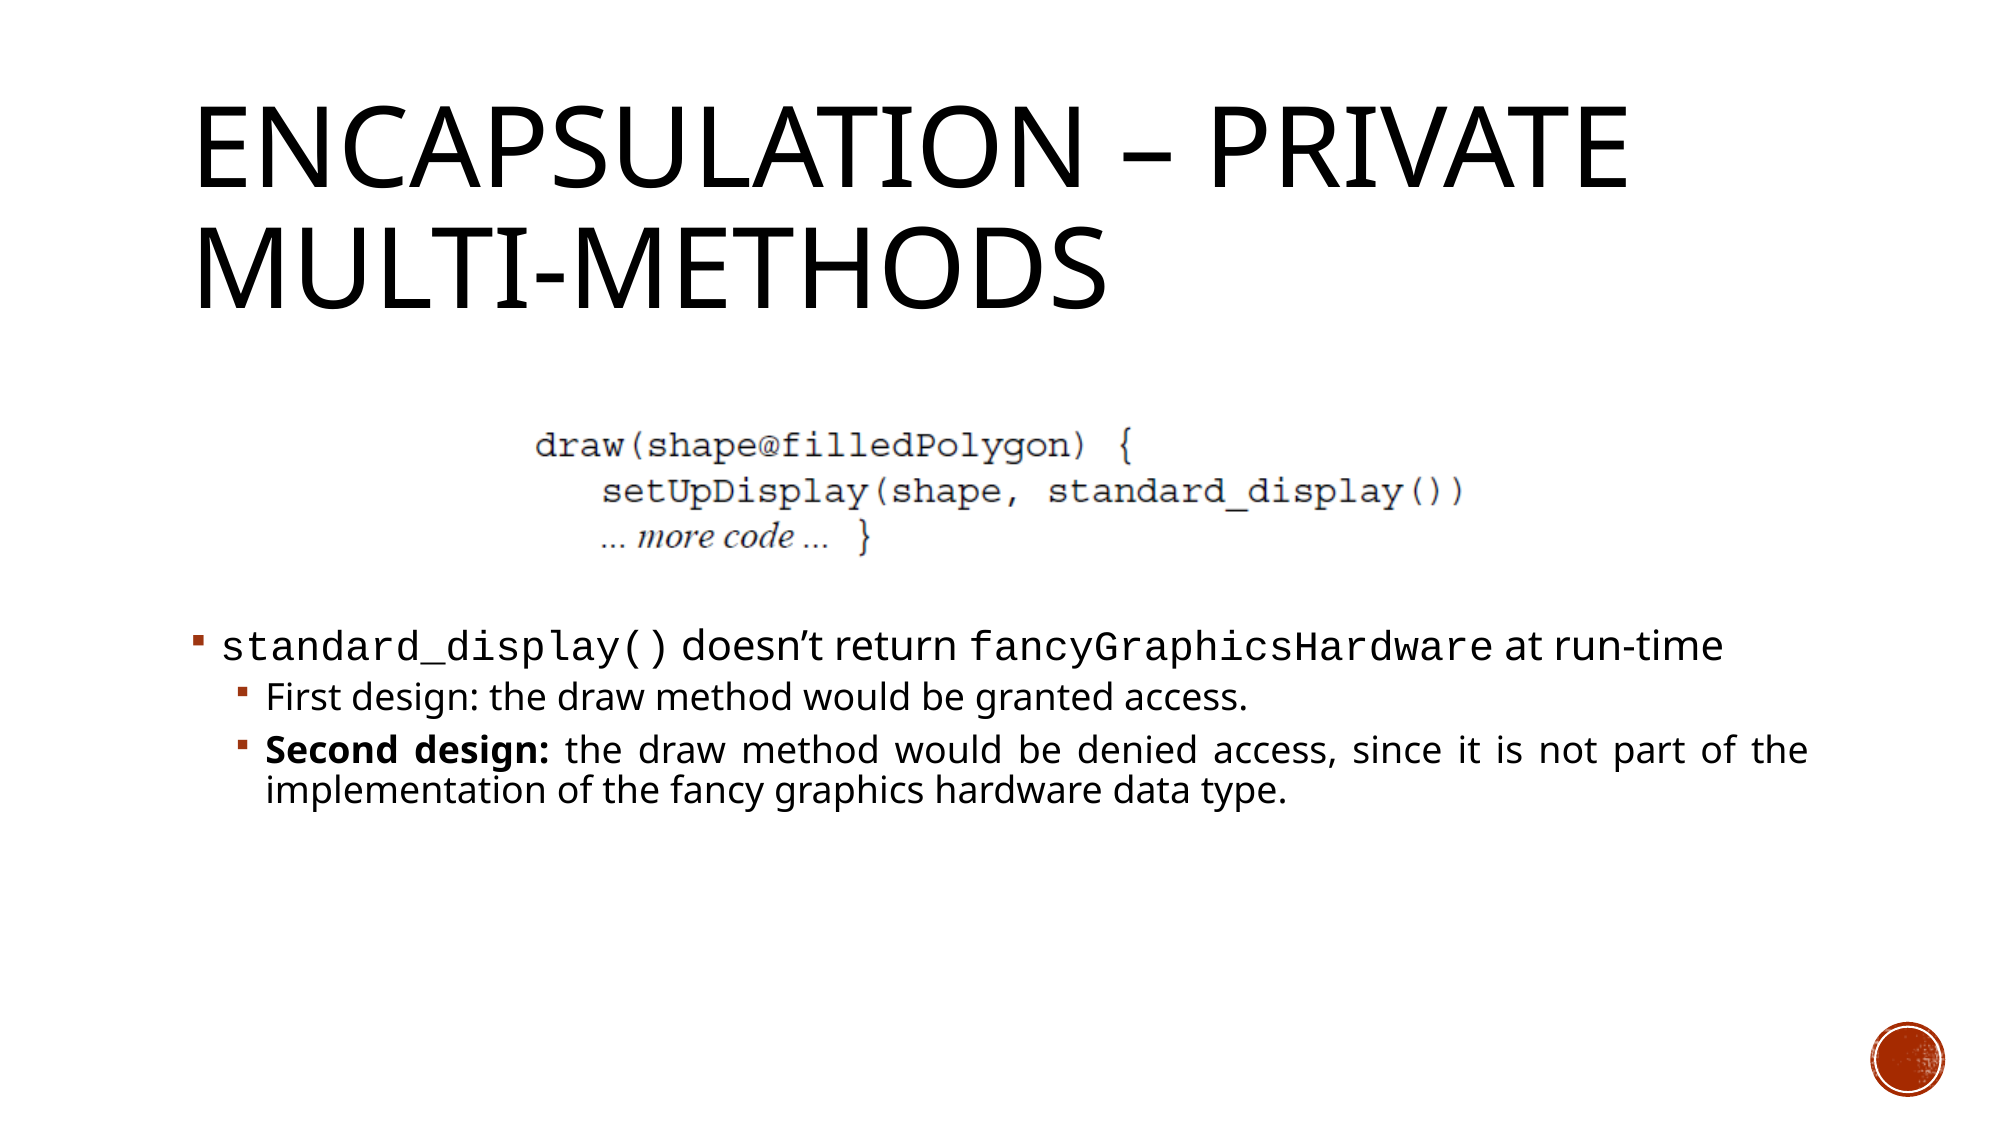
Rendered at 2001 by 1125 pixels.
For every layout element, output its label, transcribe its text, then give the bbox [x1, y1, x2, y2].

list standard_display() doesn’t return fancyGraphicsHardware at run-time First design: the draw method would be granted access. Second design: the draw method would be denied access, since it is not part of the implementation of the fancy graphics hardware data type. [175, 617, 1826, 1023]
title Encapsulation – Private multi-methods [175, 79, 2000, 344]
picture [521, 406, 1479, 578]
